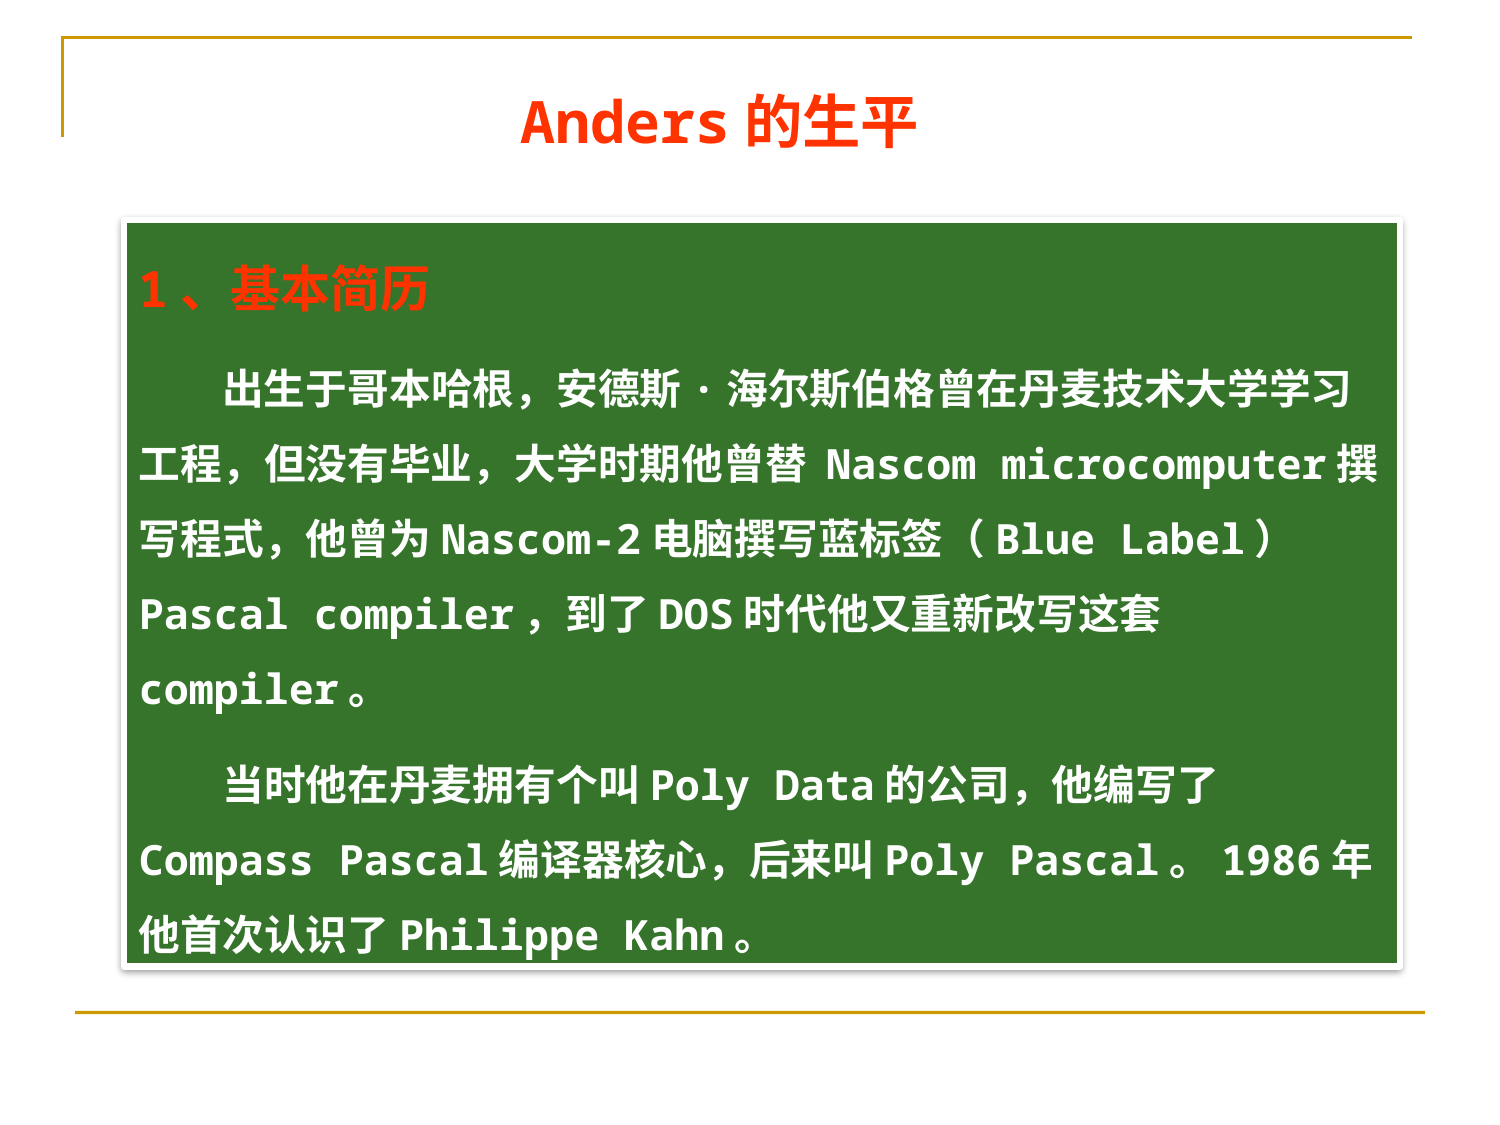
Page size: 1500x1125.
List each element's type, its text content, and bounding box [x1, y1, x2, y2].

text_box 1、基本简历 出生于哥本哈根，安德斯·海尔斯伯格曾在丹麦技术大学学习工程，但没有毕业，大学时期他曾替 Nascom microcomputer撰写程式，他曾为Nascom-2电脑撰写蓝标签（Blue Label） Pascal compiler，到了DOS时代他又重新改写这套compiler。 当时他在丹麦拥有个叫Poly Data的公司，他编写了Compass Pascal编译器核心，后来叫Poly Pascal。1986年他首次认识了Philippe Kahn。 [121, 217, 1403, 970]
text_box Anders的生平 [242, 78, 1211, 163]
